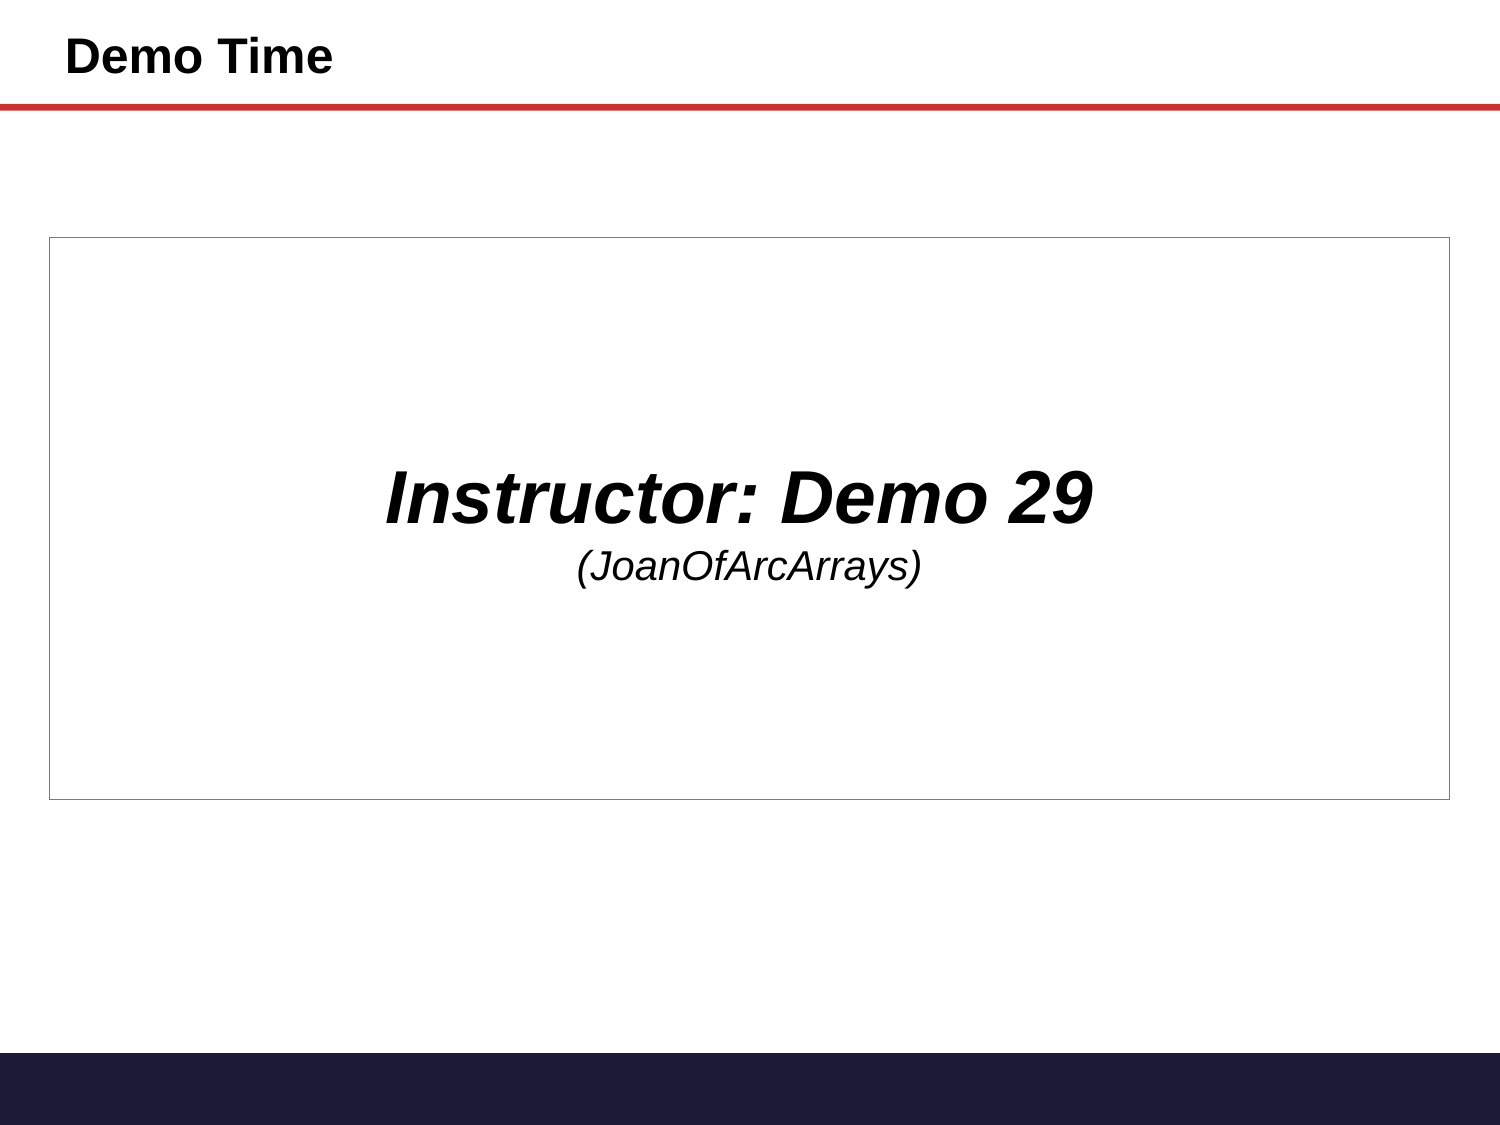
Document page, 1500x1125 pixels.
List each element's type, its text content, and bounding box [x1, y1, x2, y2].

text_box Instructor: Demo 29 (JoanOfArcArrays) [49, 237, 1450, 800]
text_box Demo Time [50, 0, 948, 108]
